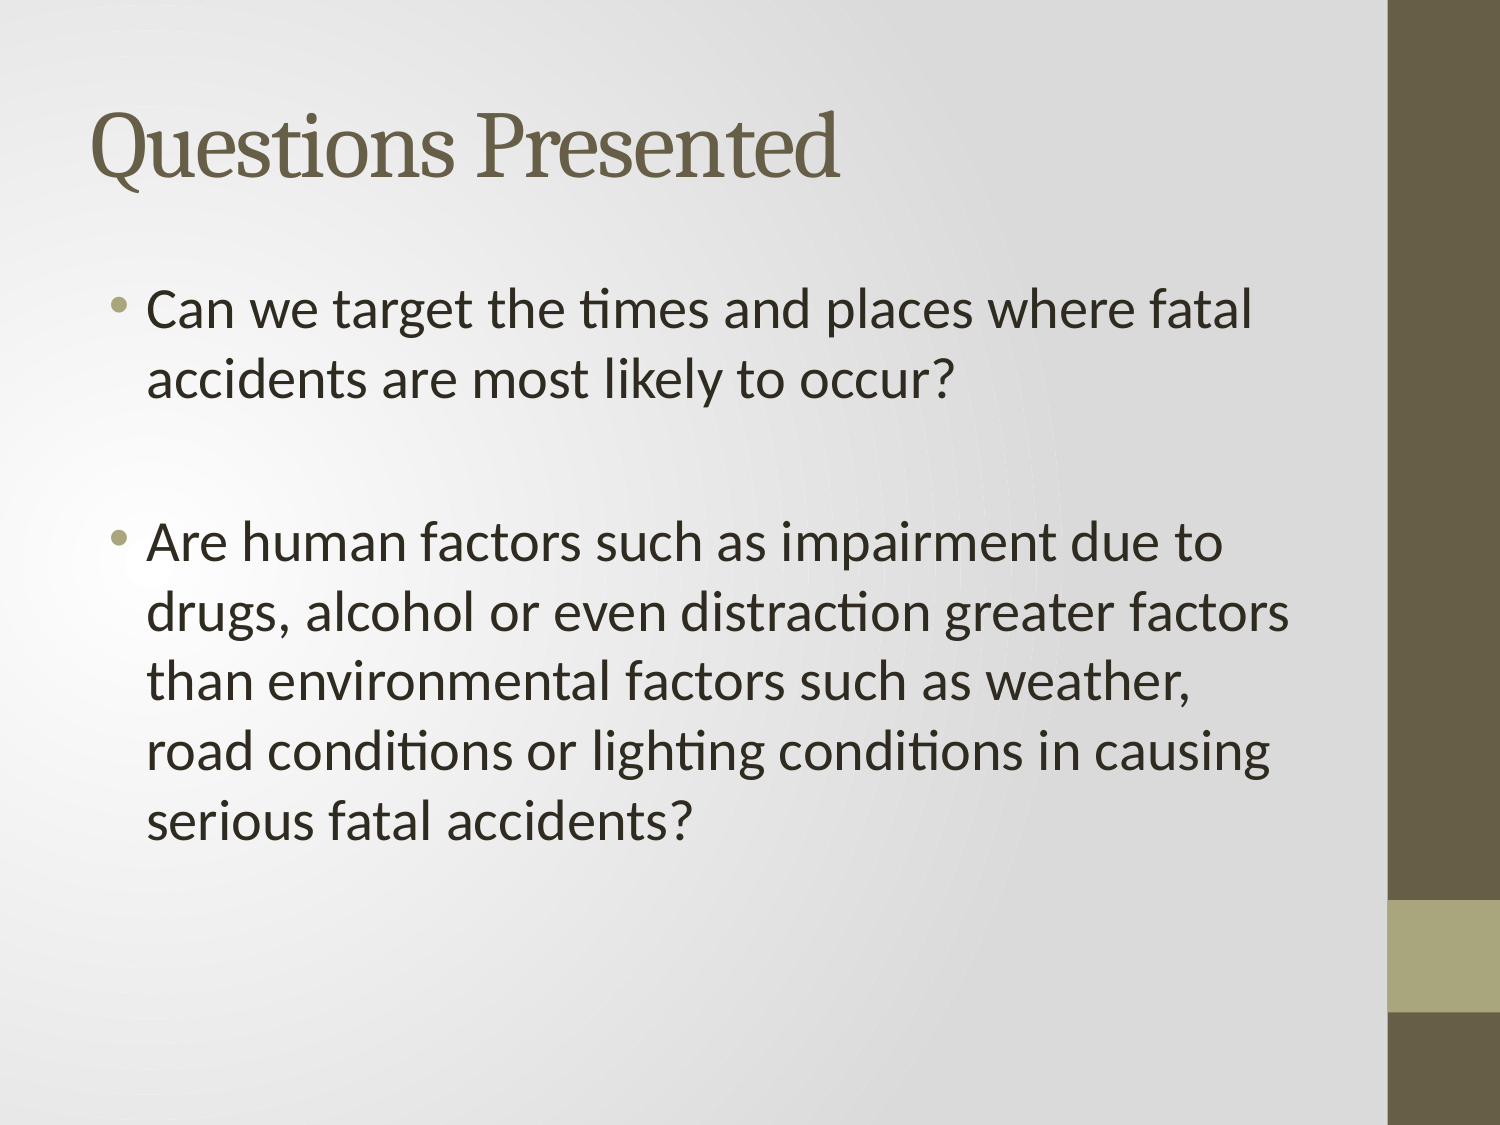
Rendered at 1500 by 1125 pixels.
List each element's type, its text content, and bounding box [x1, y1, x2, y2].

title Questions Presented [75, 45, 1325, 233]
list Can we target the times and places where fatal accidents are most likely to occur? Are human factors such as impairment due to drugs, alcohol or even distraction greater factors than environmental factors such as weather, road conditions or lighting conditions in causing serious fatal accidents? [75, 262, 1325, 1050]
